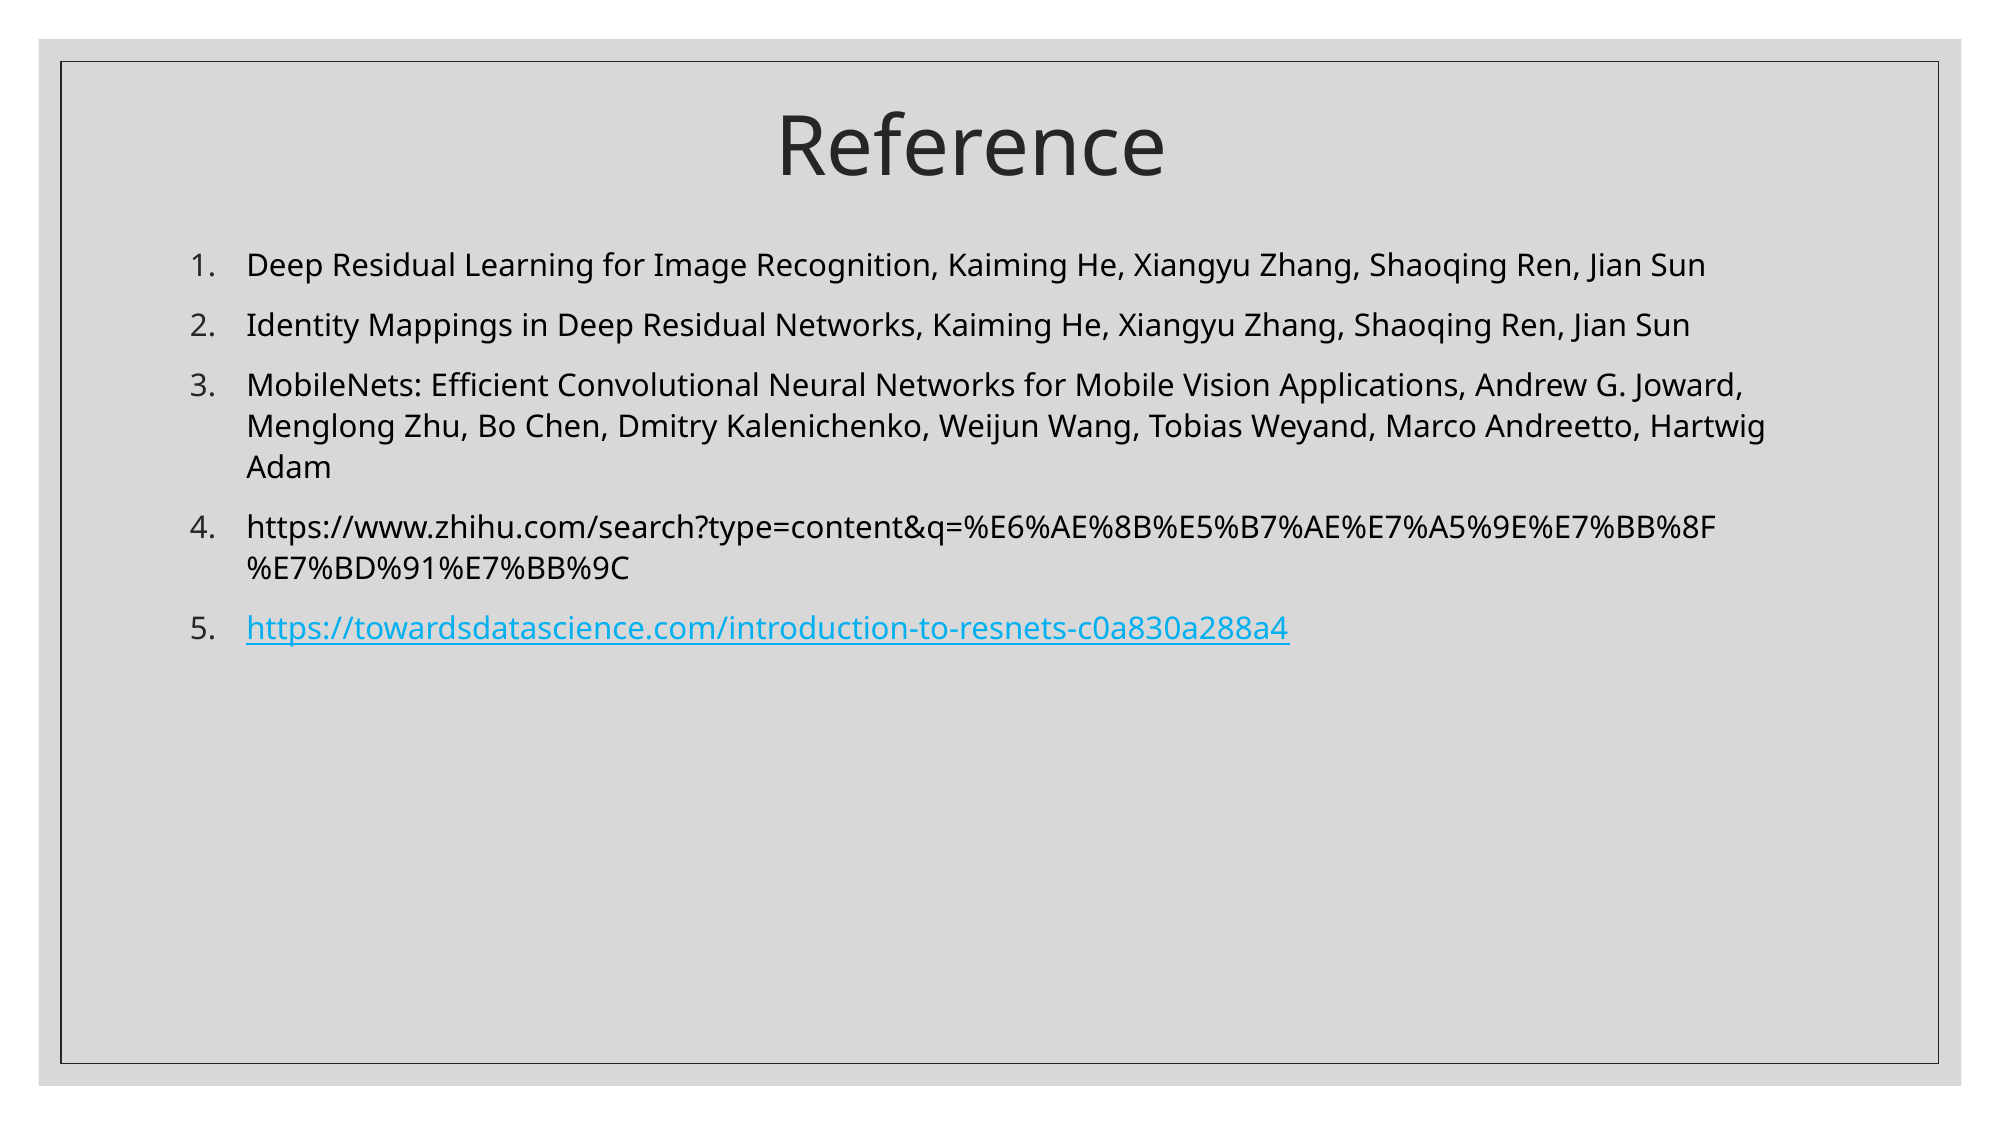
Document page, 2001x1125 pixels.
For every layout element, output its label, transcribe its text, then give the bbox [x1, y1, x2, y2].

title Reference [760, 83, 1240, 214]
list Deep Residual Learning for Image Recognition, Kaiming He, Xiangyu Zhang, Shaoqing Ren, Jian Sun Identity Mappings in Deep Residual Networks, Kaiming He, Xiangyu Zhang, Shaoqing Ren, Jian Sun MobileNets: Efficient Convolutional Neural Networks for Mobile Vision Applications, Andrew G. Joward, Menglong Zhu, Bo Chen, Dmitry Kalenichenko, Weijun Wang, Tobias Weyand, Marco Andreetto, Hartwig Adam https://www.zhihu.com/search?type=content&q=%E6%AE%8B%E5%B7%AE%E7%A5%9E%E7%BB%8F%E7%BD%91%E7%BB%9C https://towardsdatascience.com/introduction-to-resnets-c0a830a288a4 [174, 233, 1825, 934]
